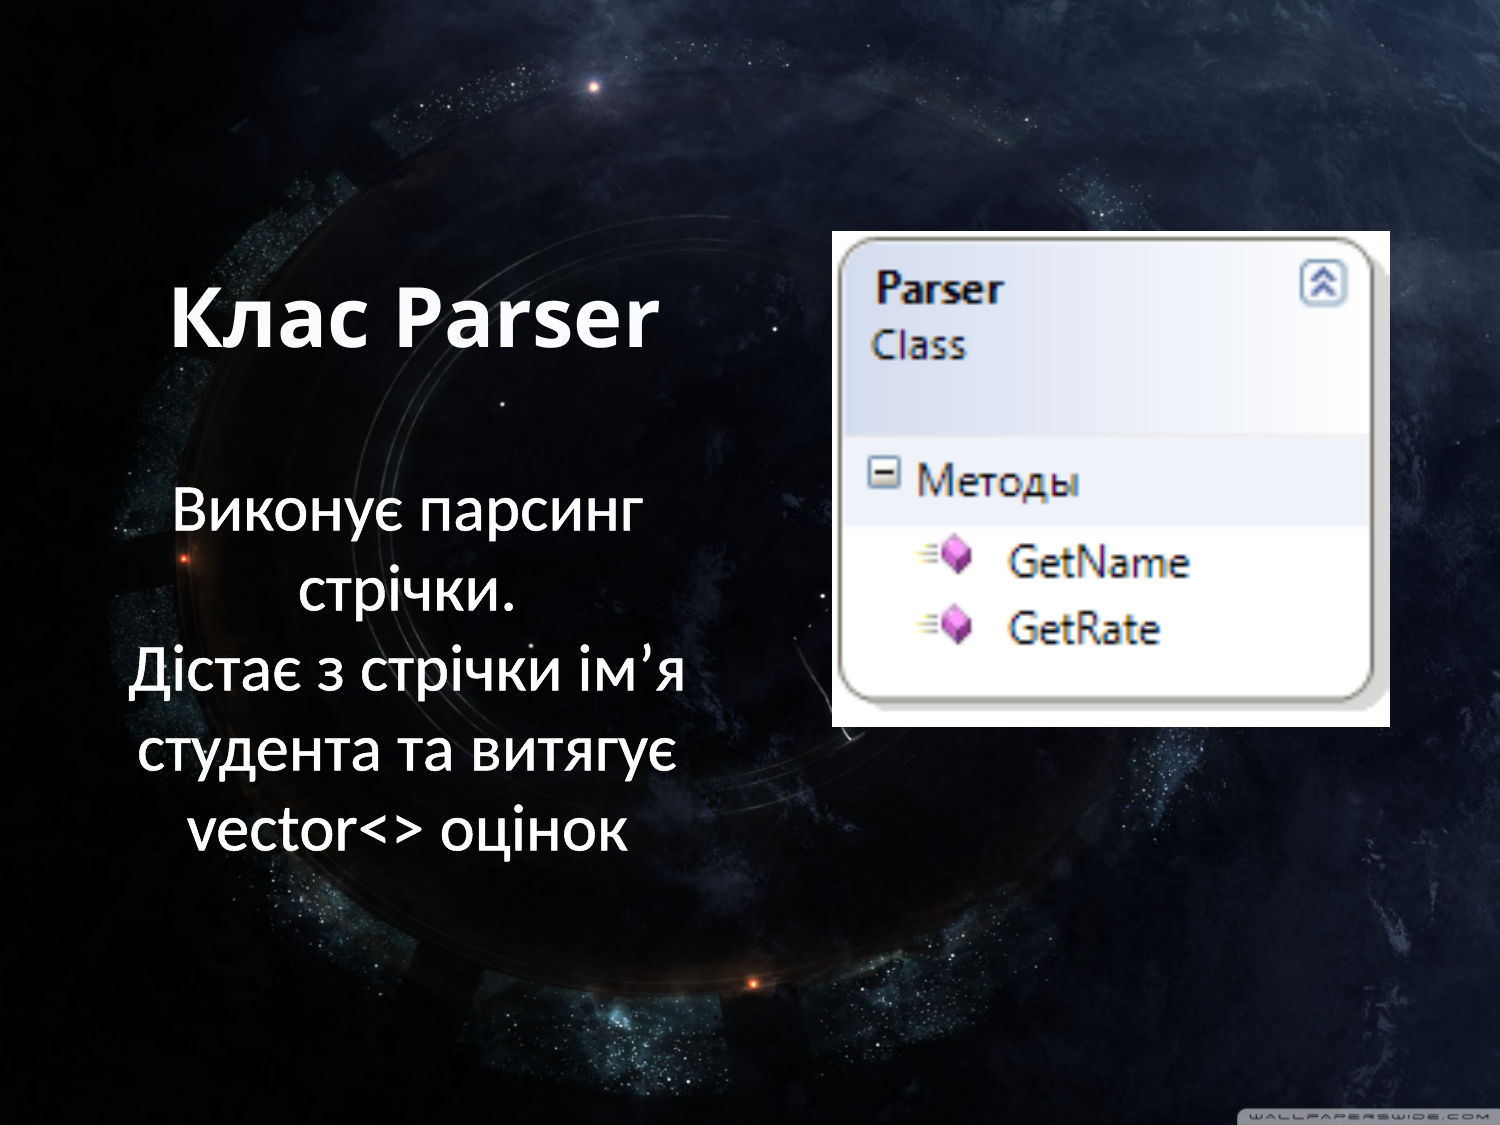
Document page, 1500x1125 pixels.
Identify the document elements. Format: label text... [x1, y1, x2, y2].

title Клас Parser [135, 219, 694, 408]
text_box Виконує парсинг стрічки. Дістає з стрічки ім’я студента та витягує vector<> оцінок [76, 432, 739, 895]
picture [0, 0, 1500, 1125]
